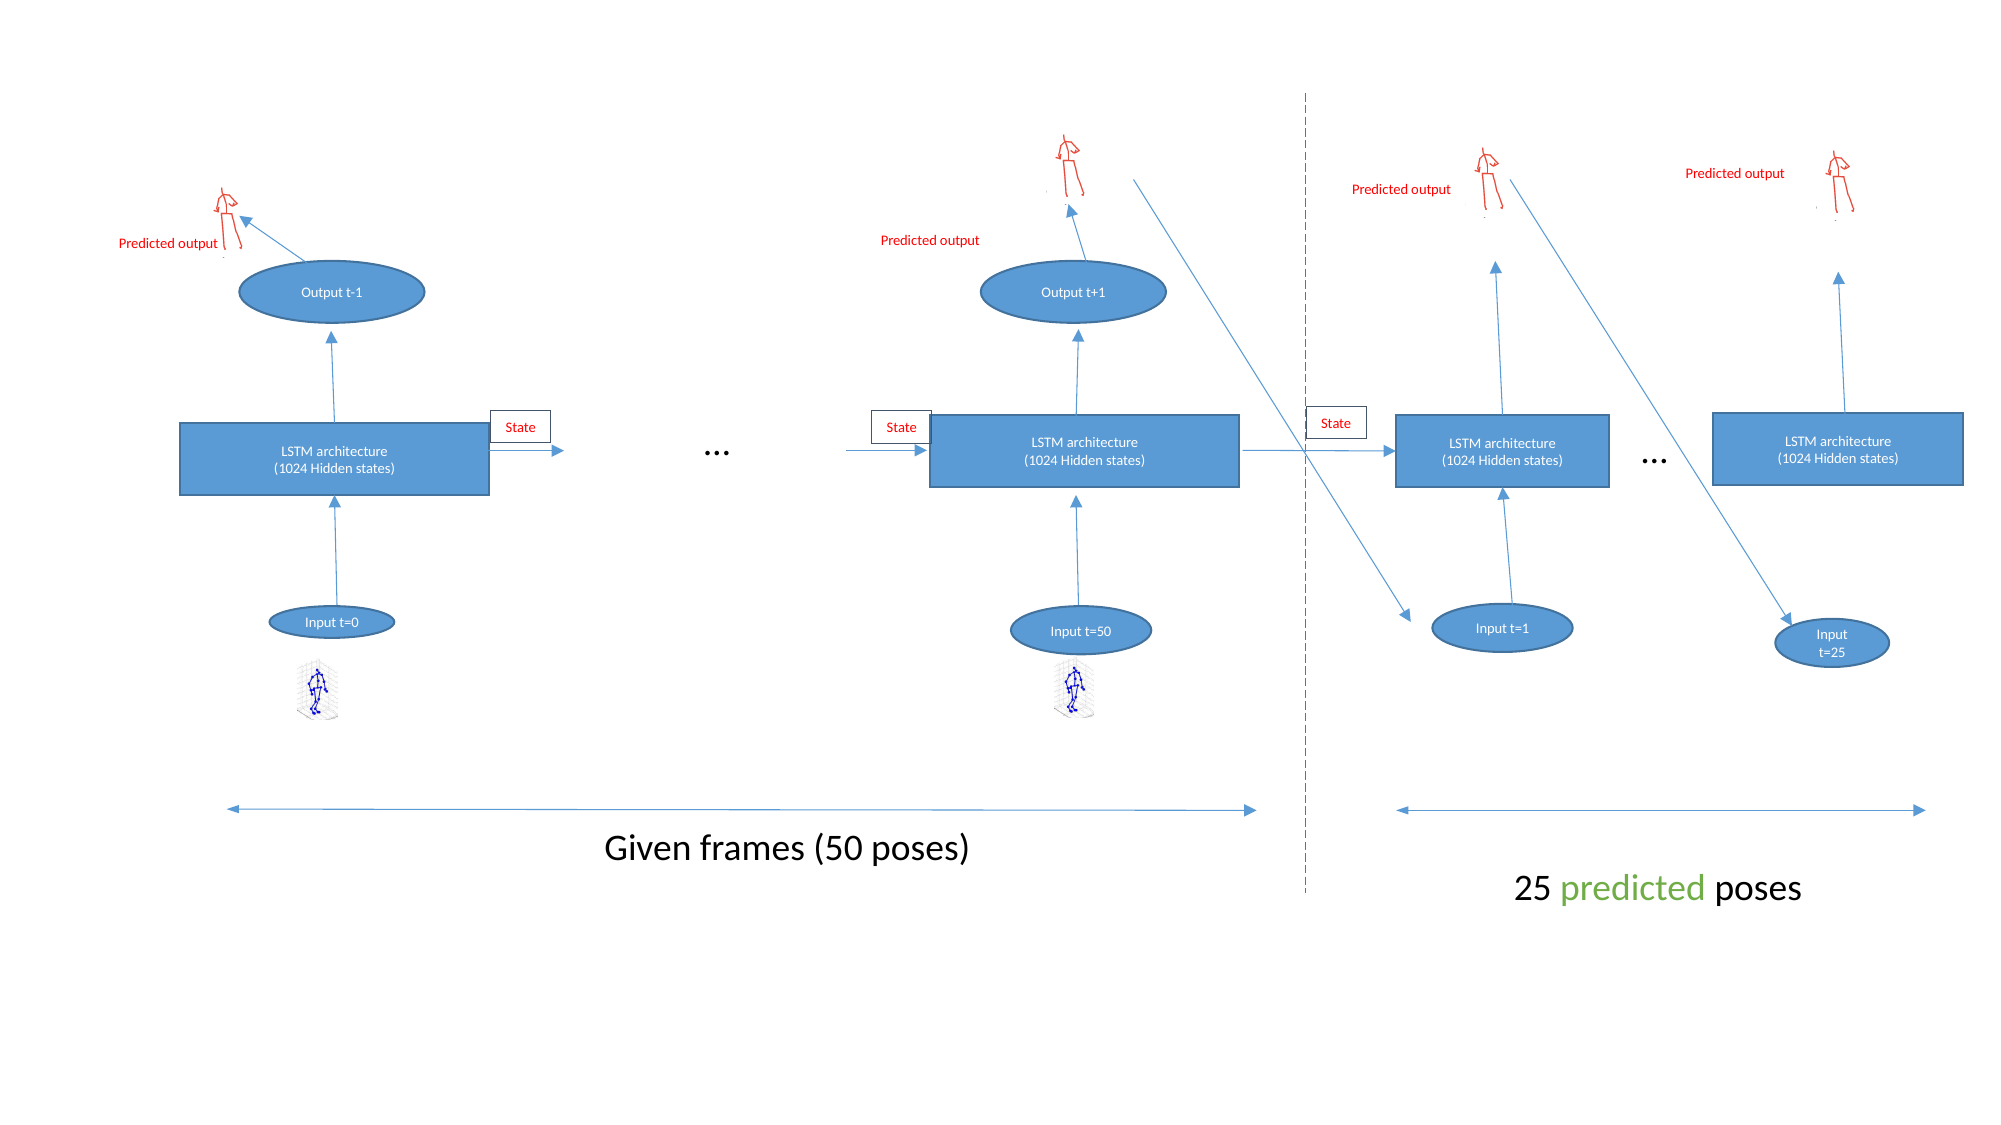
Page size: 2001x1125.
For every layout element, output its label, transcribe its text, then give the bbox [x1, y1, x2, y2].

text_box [1495, 260, 1503, 415]
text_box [1502, 487, 1510, 622]
text_box Predicted output [1670, 156, 1800, 189]
text_box Input t=1 [1431, 602, 1574, 654]
text_box Input t=25 [1774, 617, 1891, 669]
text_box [110, 127, 1240, 720]
text_box Predicted output [1337, 172, 1465, 205]
text_box LSTM architecture (1024 Hidden states) [1793, 412, 1964, 486]
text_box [1133, 179, 1411, 622]
picture [1465, 141, 1510, 218]
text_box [1510, 179, 1793, 626]
picture [1816, 144, 1861, 221]
text_box LSTM architecture (1024 Hidden states) [1411, 414, 1510, 488]
text_box 25 predicted poses [1499, 855, 1818, 916]
text_box Given frames (50 poses) [589, 815, 986, 876]
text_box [1838, 271, 1846, 426]
